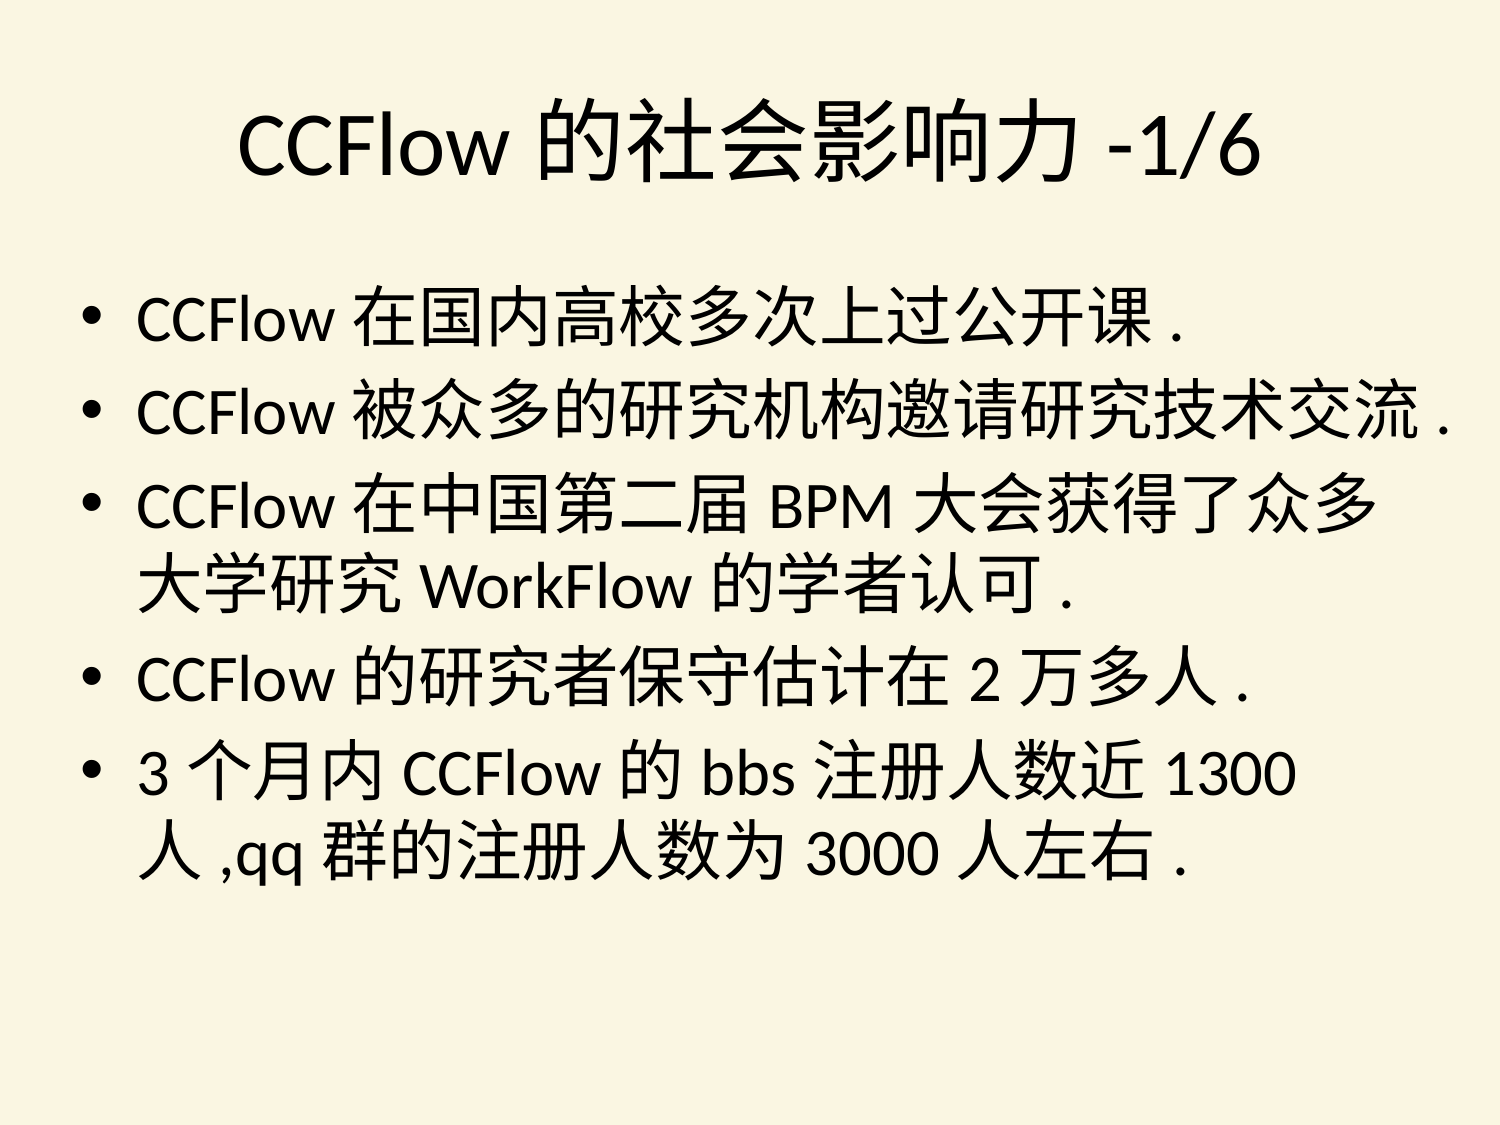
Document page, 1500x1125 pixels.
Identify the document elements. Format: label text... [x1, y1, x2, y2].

list CCFlow在国内高校多次上过公开课. CCFlow被众多的研究机构邀请研究技术交流. CCFlow在中国第二届BPM大会获得了众多大学研究WorkFlow的学者认可. CCFlow的研究者保守估计在2万多人. 3个月内CCFlow的bbs注册人数近1300人,qq群的注册人数为3000人左右. [64, 267, 1447, 1063]
title CCFlow的社会影响力-1/6 [75, 45, 1425, 233]
